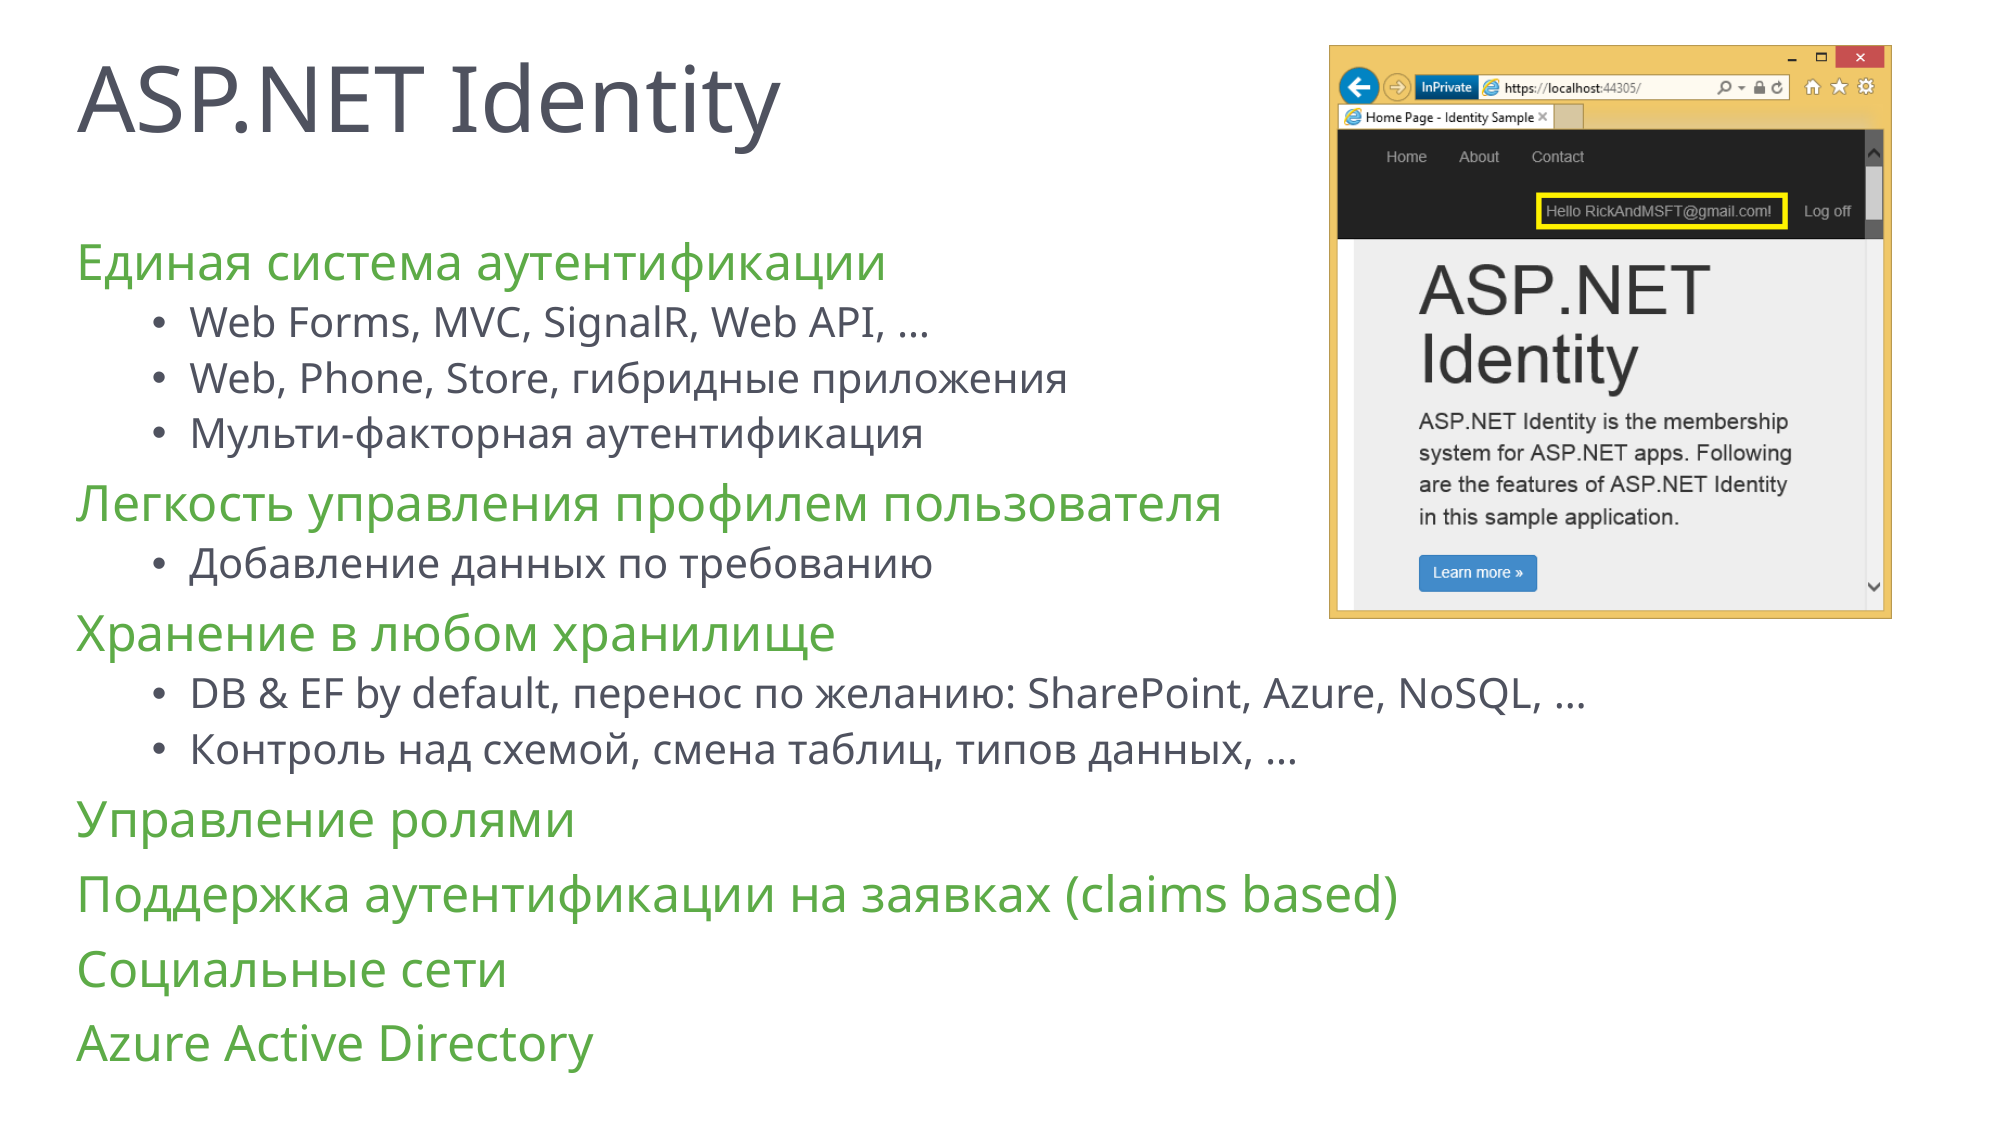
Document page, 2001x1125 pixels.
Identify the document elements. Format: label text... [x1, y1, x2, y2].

list Единая система аутентификации Web Forms, MVC, SignalR, Web API, … Web, Phone, Store, гибридные приложения Мульти-факторная аутентификация Легкость управления профилем пользователя Добавление данных по требованию Хранение в любом хранилище DB & EF by default, перенос по желанию: SharePoint, Azure, NoSQL, … Контроль над схемой, смена таблиц, типов данных, … Управление ролями Поддержка аутентификации на заявках (claims based) Социальные сети Azure Active Directory [62, 230, 1892, 1053]
title ASP.NET Identity [62, 46, 1329, 173]
picture [1329, 45, 1892, 619]
